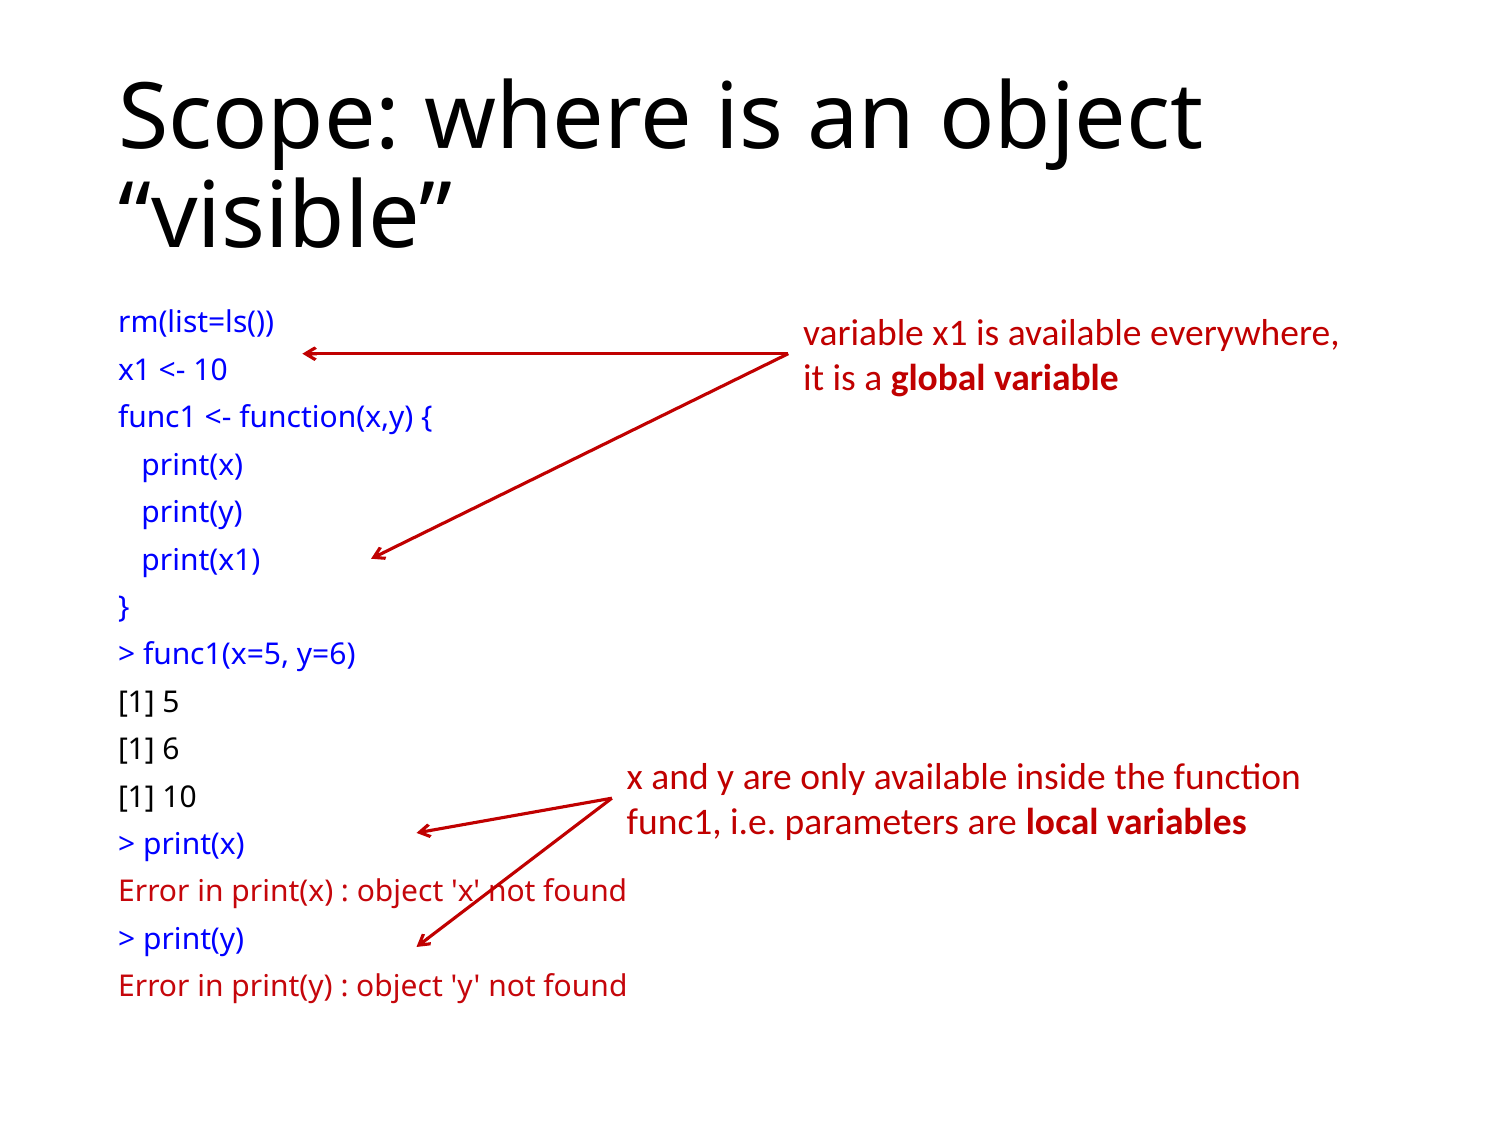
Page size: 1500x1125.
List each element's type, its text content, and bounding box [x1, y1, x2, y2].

list rm(list=ls()) x1 <- 10 func1 <- function(x,y) { print(x) print(y) print(x1) } > func1(x=5, y=6) [1] 5 [1] 6 [1] 10 > print(x) Error in print(x) : object 'x' not found > print(y) Error in print(y) : object 'y' not found [103, 299, 1397, 1014]
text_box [371, 353, 789, 559]
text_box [416, 798, 612, 947]
text_box variable x1 is available everywhere, it is a global variable [788, 300, 1368, 406]
text_box x and y are only available inside the function func1, i.e. parameters are local variables [611, 745, 1353, 850]
title Scope: where is an object “visible” [103, 59, 1397, 278]
